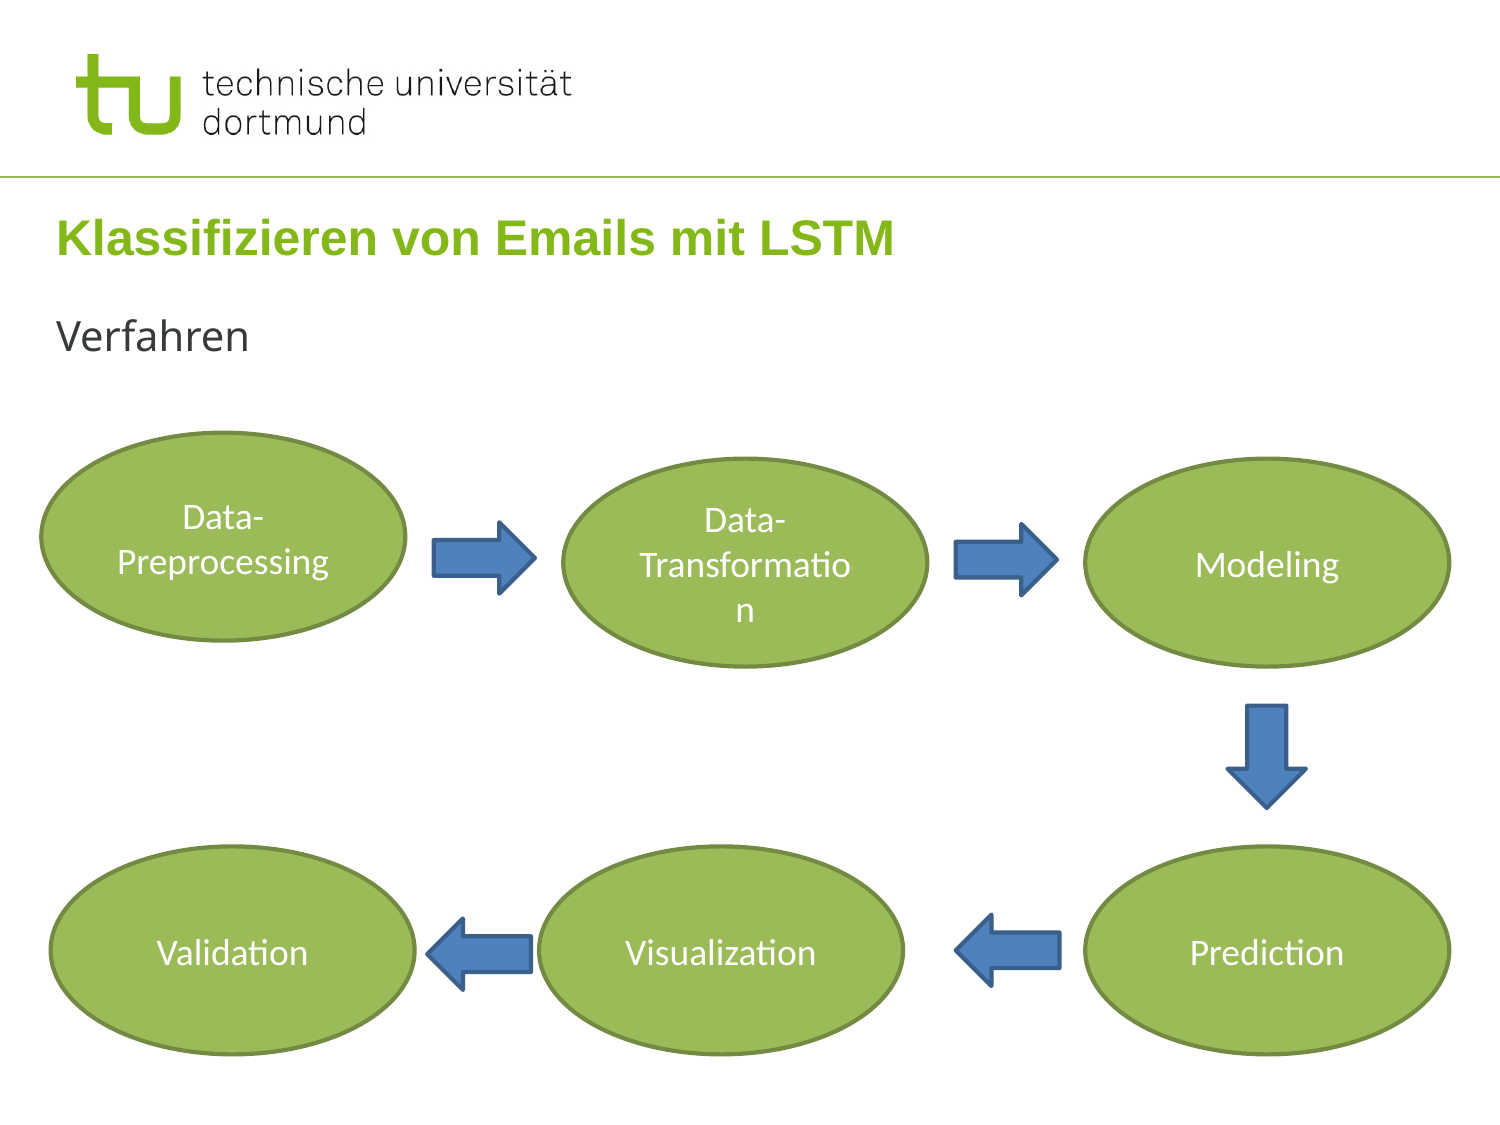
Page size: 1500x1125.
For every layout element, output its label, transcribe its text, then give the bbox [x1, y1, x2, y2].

text_box Verfahren [41, 301, 346, 367]
text_box Visualization [536, 844, 906, 1057]
text_box Data-Preprocessing [39, 430, 408, 643]
text_box [431, 520, 538, 596]
text_box Validation [48, 844, 417, 1057]
text_box [953, 522, 1060, 598]
text_box Prediction [1083, 844, 1452, 1057]
picture [76, 54, 573, 145]
text_box [425, 916, 534, 992]
text_box [953, 912, 1062, 988]
title Klassifizieren von Emails mit LSTM [41, 198, 1401, 270]
text_box Modeling [1083, 456, 1452, 669]
text_box [1225, 703, 1308, 811]
text_box Data-Transformation [561, 456, 930, 669]
